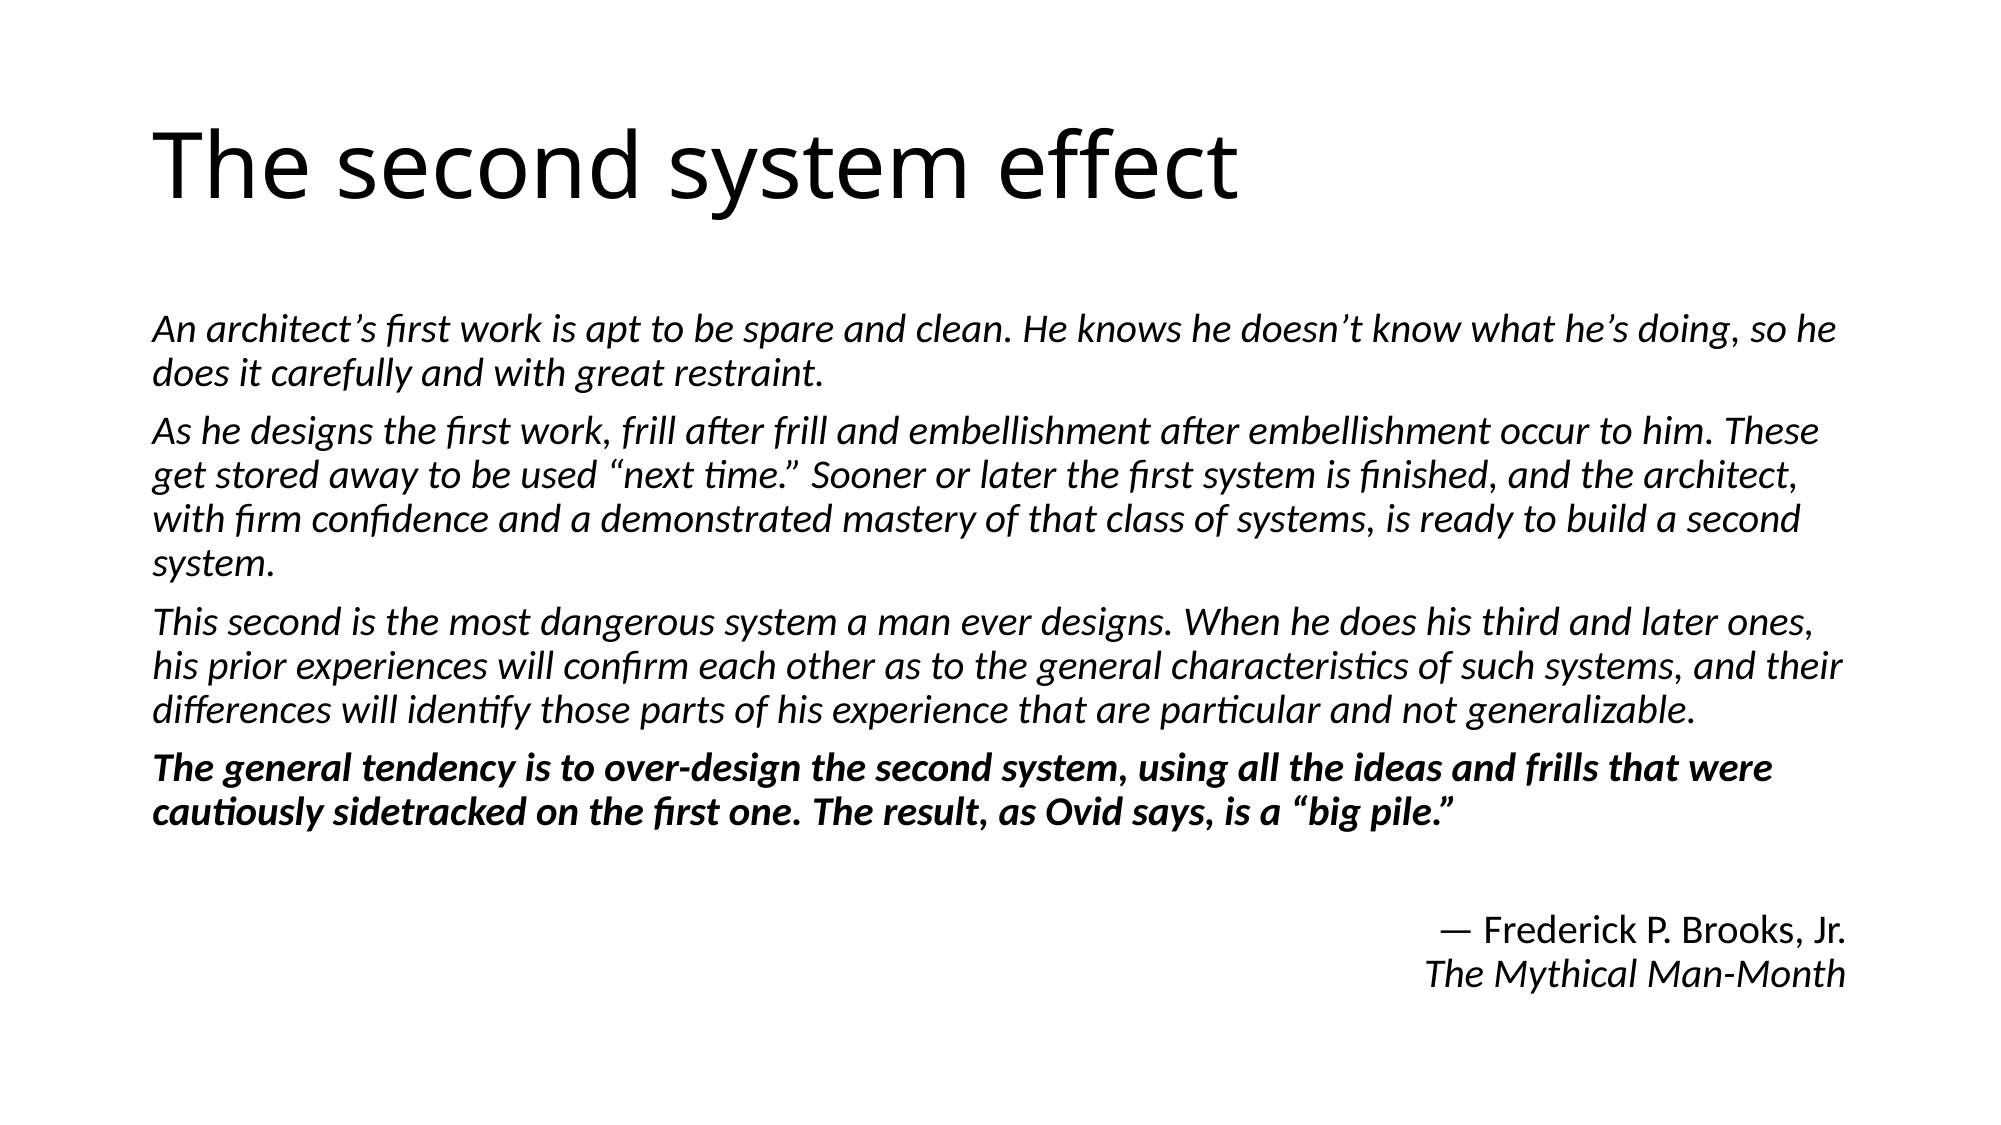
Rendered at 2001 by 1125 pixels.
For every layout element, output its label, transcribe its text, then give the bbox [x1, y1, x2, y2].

title The second system effect [137, 59, 1863, 278]
list An architect’s first work is apt to be spare and clean. He knows he doesn’t know what he’s doing, so he does it carefully and with great restraint. As he designs the first work, frill after frill and embellishment after embellishment occur to him. These get stored away to be used “next time.” Sooner or later the first system is finished, and the architect, with firm confidence and a demonstrated mastery of that class of systems, is ready to build a second system. This second is the most dangerous system a man ever designs. When he does his third and later ones, his prior experiences will confirm each other as to the general characteristics of such systems, and their differences will identify those parts of his experience that are particular and not generalizable. The general tendency is to over-design the second system, using all the ideas and frills that were cautiously sidetracked on the first one. The result, as Ovid says, is a “big pile.” — Frederick P. Brooks, Jr. The Mythical Man-Month [137, 299, 1863, 1014]
